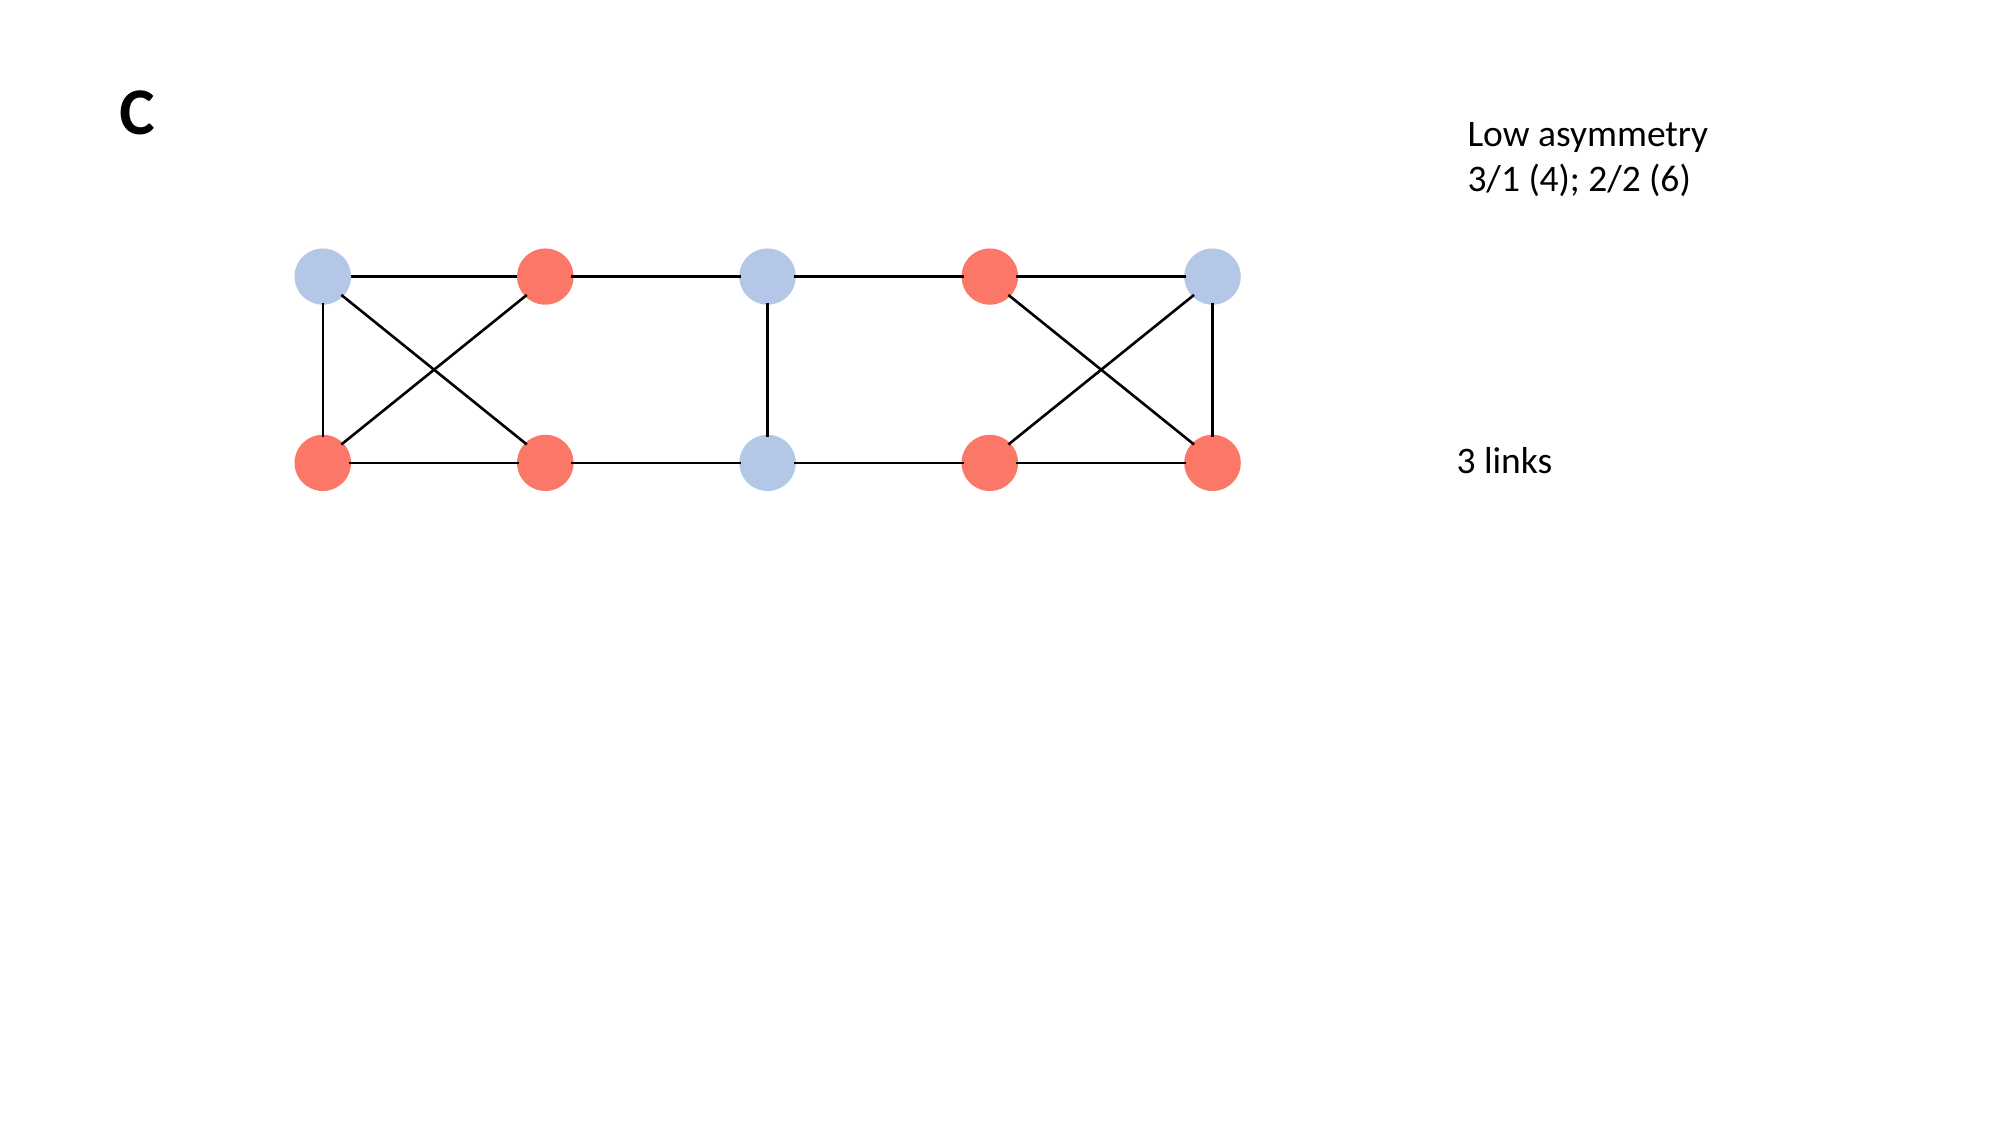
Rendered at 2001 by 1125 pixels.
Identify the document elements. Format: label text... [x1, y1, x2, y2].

text_box [740, 435, 795, 490]
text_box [1008, 294, 1194, 445]
text_box [740, 249, 795, 304]
text_box [1185, 435, 1240, 490]
text_box [1185, 249, 1240, 304]
text_box Low asymmetry 3/1 (4); 2/2 (6) [1452, 101, 1724, 206]
text_box 3 links [1441, 428, 1568, 488]
text_box [518, 249, 573, 304]
text_box [518, 435, 573, 490]
text_box [962, 435, 1017, 490]
text_box [295, 435, 350, 490]
text_box C [104, 60, 170, 155]
text_box [295, 249, 350, 304]
text_box [962, 249, 1017, 304]
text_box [341, 294, 527, 445]
